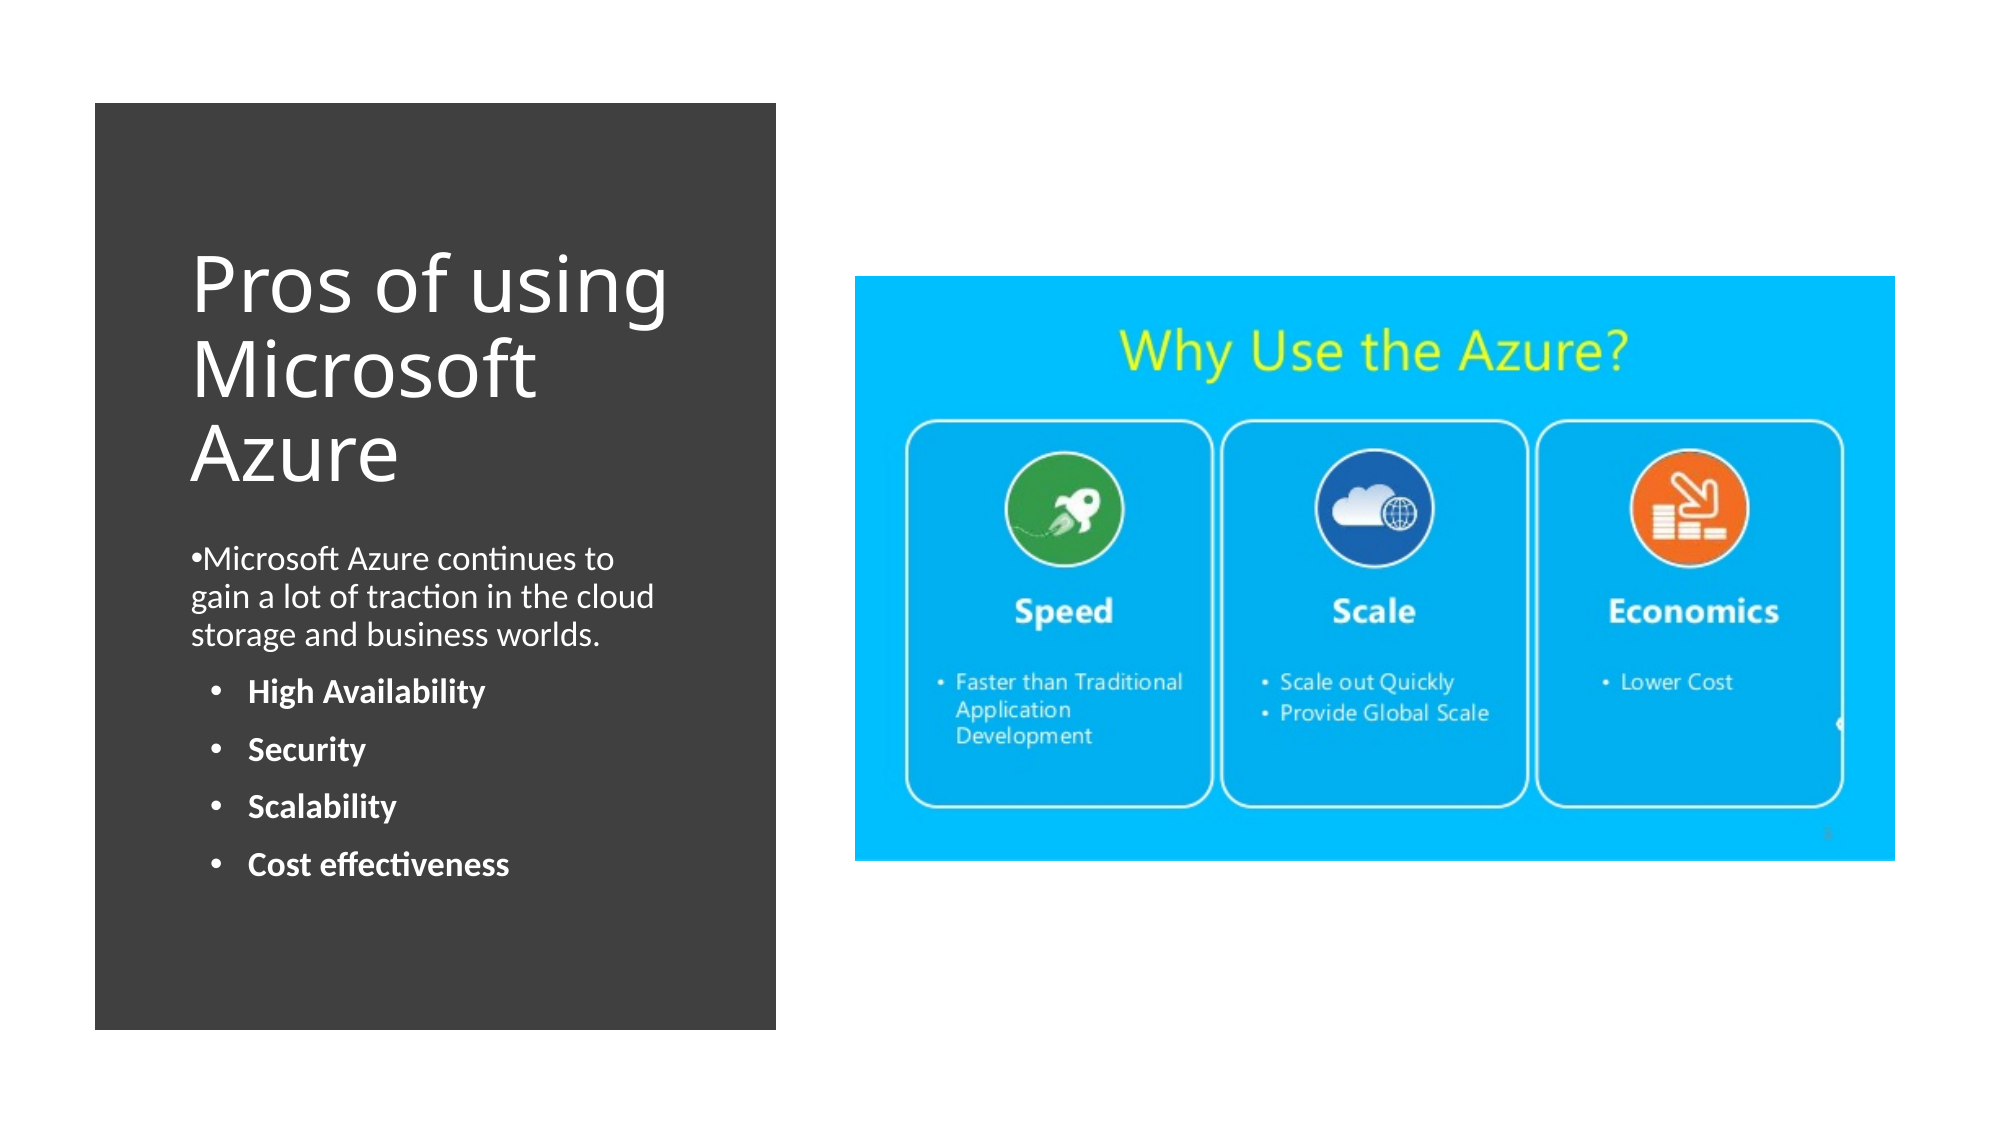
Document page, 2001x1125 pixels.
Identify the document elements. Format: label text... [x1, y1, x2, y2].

picture [1176, 327, 1203, 371]
picture [1205, 340, 1233, 384]
picture [1557, 340, 1602, 372]
picture [1252, 329, 1286, 372]
picture [1457, 329, 1550, 372]
title Pros of using Microsoft Azure [175, 167, 693, 506]
picture [1219, 419, 1530, 810]
picture [1825, 827, 1831, 839]
subtitle Microsoft Azure continues to gain a lot of traction in the cloud storage and business worlds. High Availability Security Scalability Cost effectiveness [175, 532, 693, 899]
text_box [104, 112, 767, 1020]
picture [1607, 328, 1628, 372]
picture [1360, 327, 1410, 372]
picture [904, 419, 1215, 810]
picture [1291, 340, 1313, 372]
picture [1413, 340, 1442, 373]
picture [1315, 340, 1344, 372]
picture [1534, 419, 1846, 810]
picture [1118, 329, 1172, 371]
